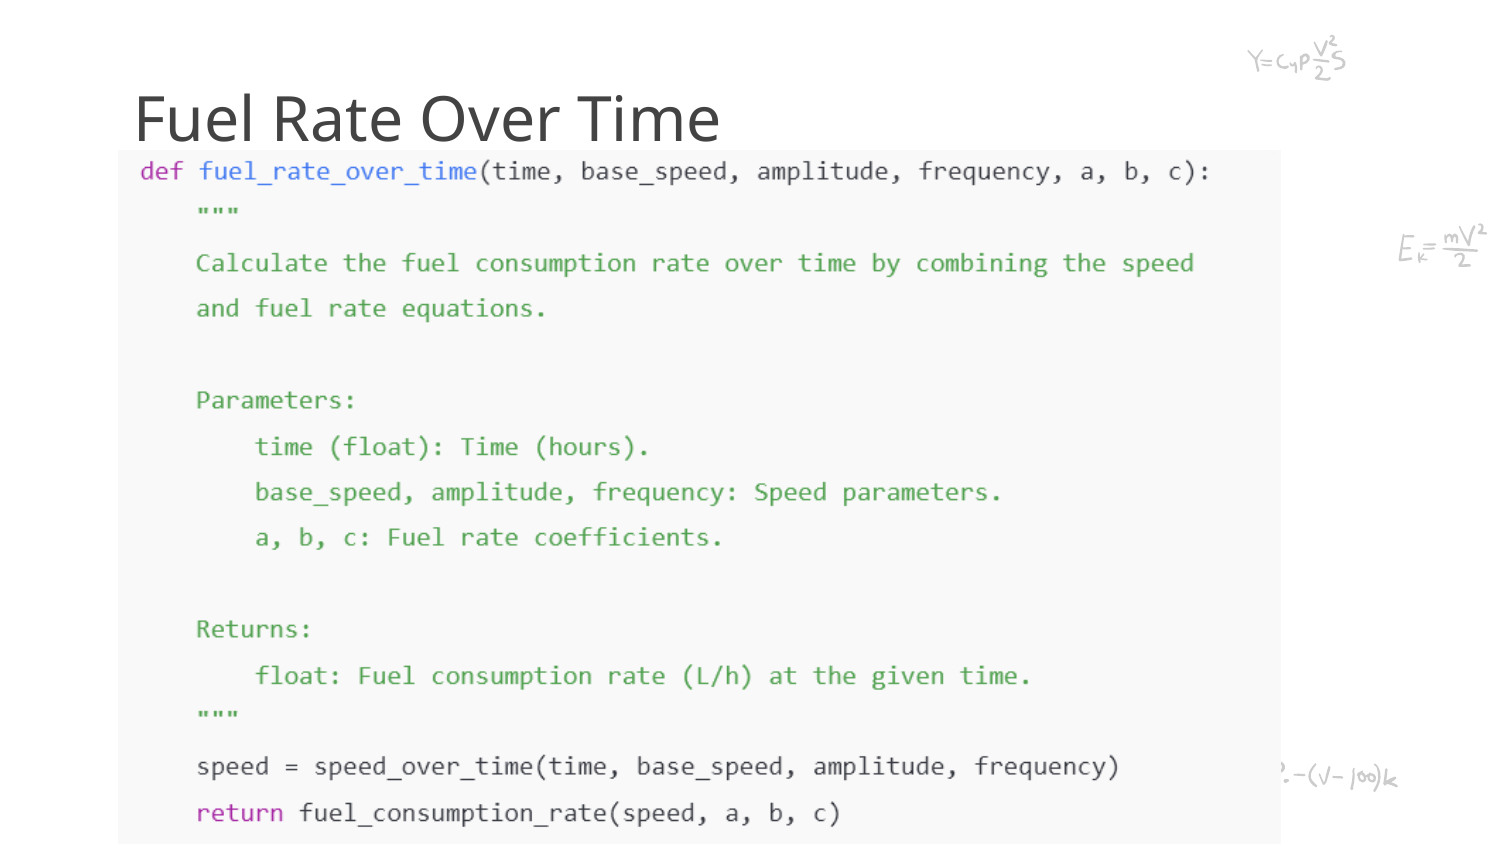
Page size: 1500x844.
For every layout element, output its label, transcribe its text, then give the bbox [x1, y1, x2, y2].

picture [117, 150, 1281, 844]
title Fuel Rate Over Time [118, 63, 1382, 168]
